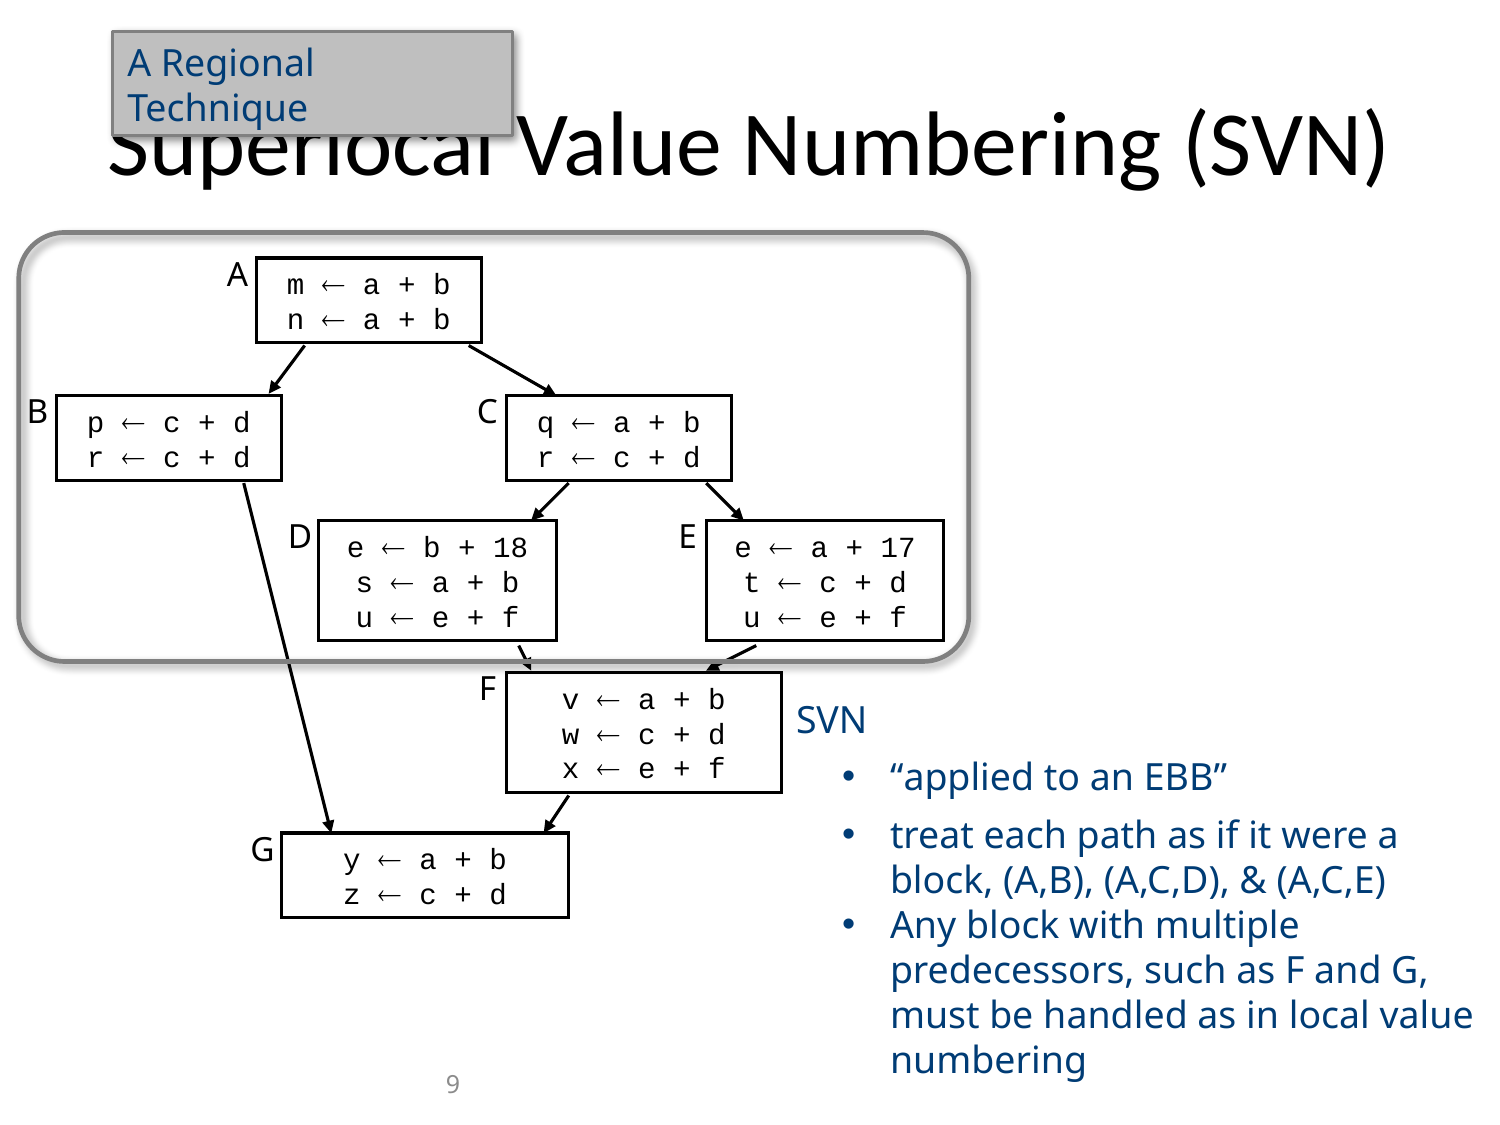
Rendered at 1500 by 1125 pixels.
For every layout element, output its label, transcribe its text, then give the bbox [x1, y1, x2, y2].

title Superlocal Value Numbering (SVN) [75, 45, 1425, 233]
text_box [5, 245, 944, 922]
text_box A Regional Technique [112, 31, 513, 136]
text_box SVN “applied to an EBB” treat each path as if it were a block, (A,B), (A,C,D), & (A,C,E) Any block with multiple predecessors, such as F and G, must be handled as in local value numbering [781, 688, 1500, 1088]
text_box [35, 232, 969, 655]
slide_number 9 [0, 1055, 475, 1116]
